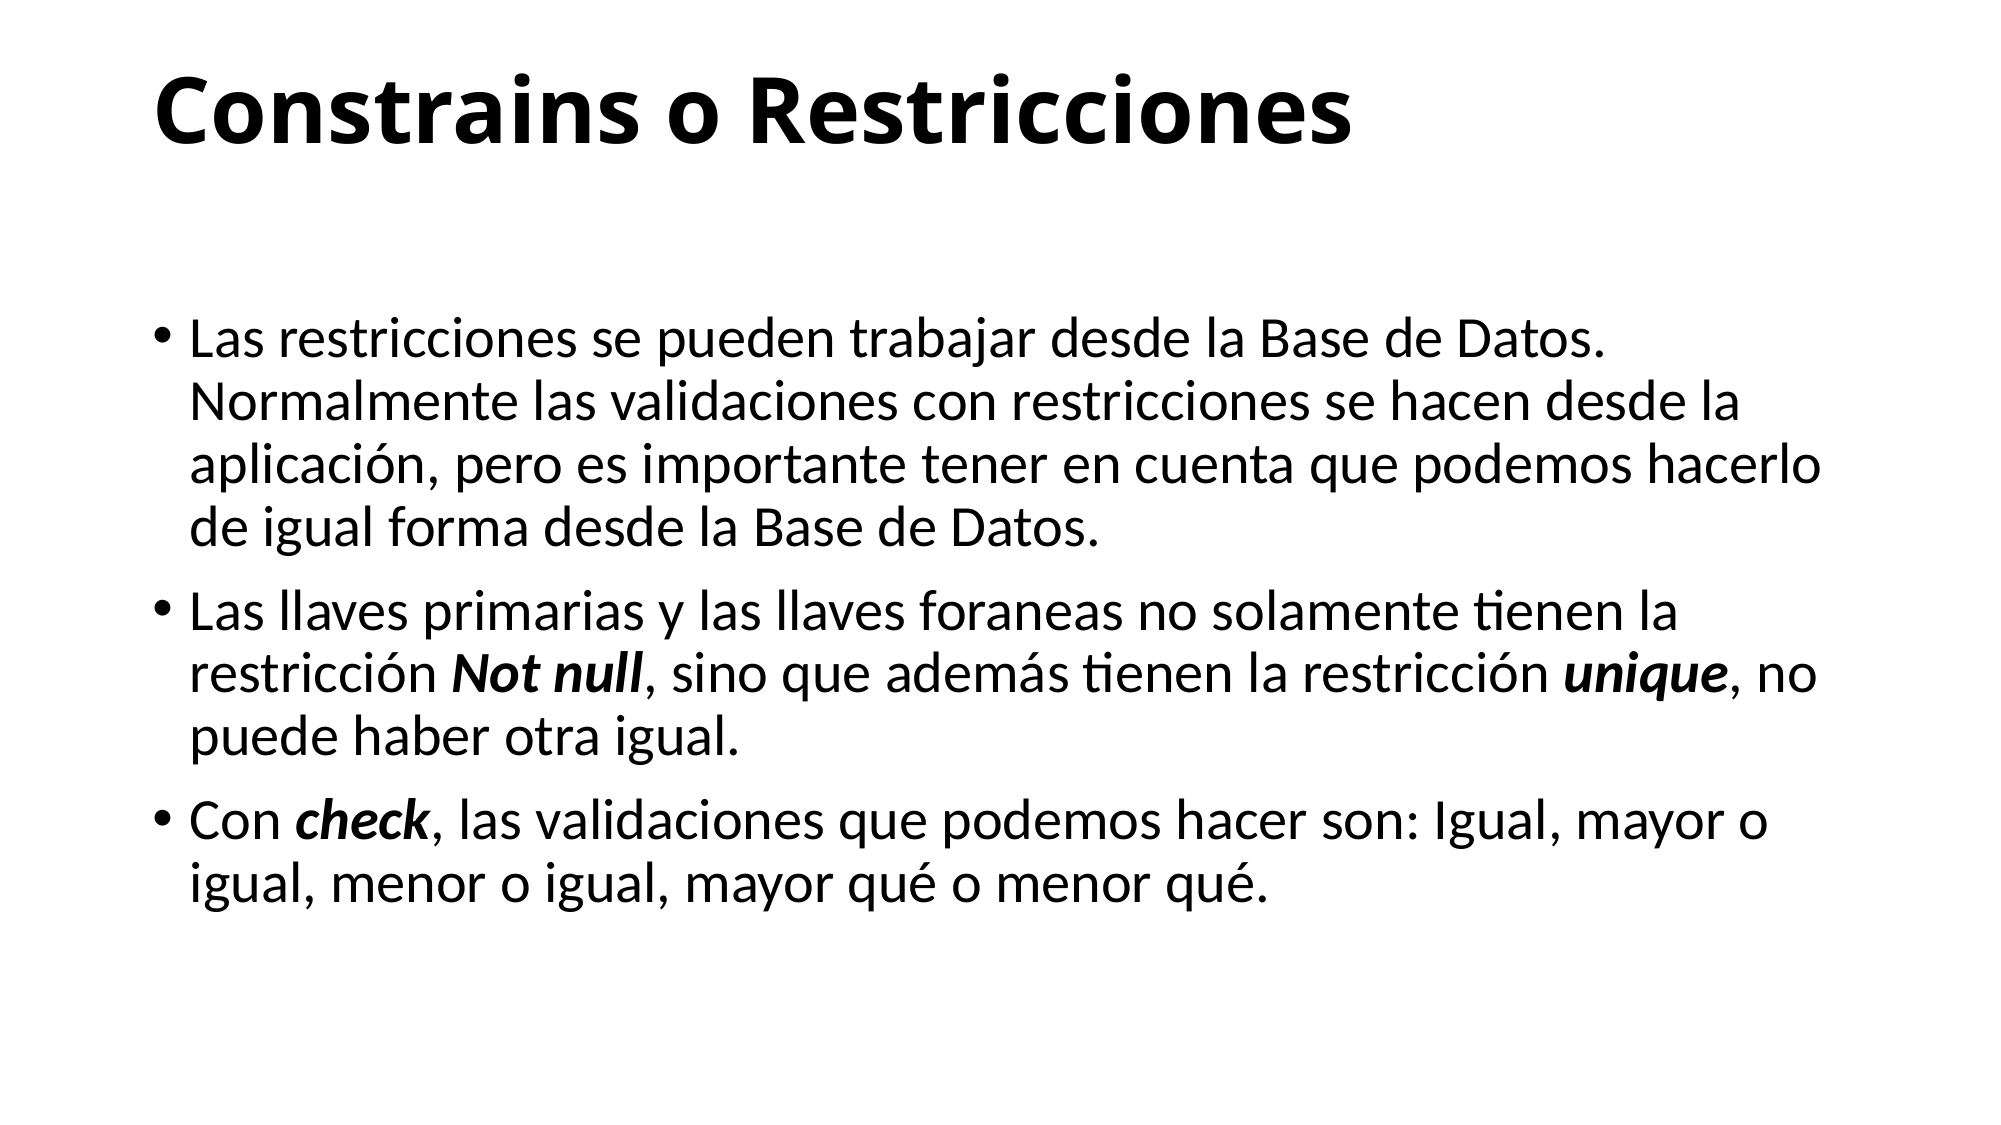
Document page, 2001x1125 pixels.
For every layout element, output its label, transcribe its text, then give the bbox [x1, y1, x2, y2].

title Constrains o Restricciones [137, 59, 1863, 278]
list Las restricciones se pueden trabajar desde la Base de Datos. Normalmente las validaciones con restricciones se hacen desde la aplicación, pero es importante tener en cuenta que podemos hacerlo de igual forma desde la Base de Datos. Las llaves primarias y las llaves foraneas no solamente tienen la restricción Not null, sino que además tienen la restricción unique, no puede haber otra igual. Con check, las validaciones que podemos hacer son: Igual, mayor o igual, menor o igual, mayor qué o menor qué. [137, 299, 1863, 1014]
